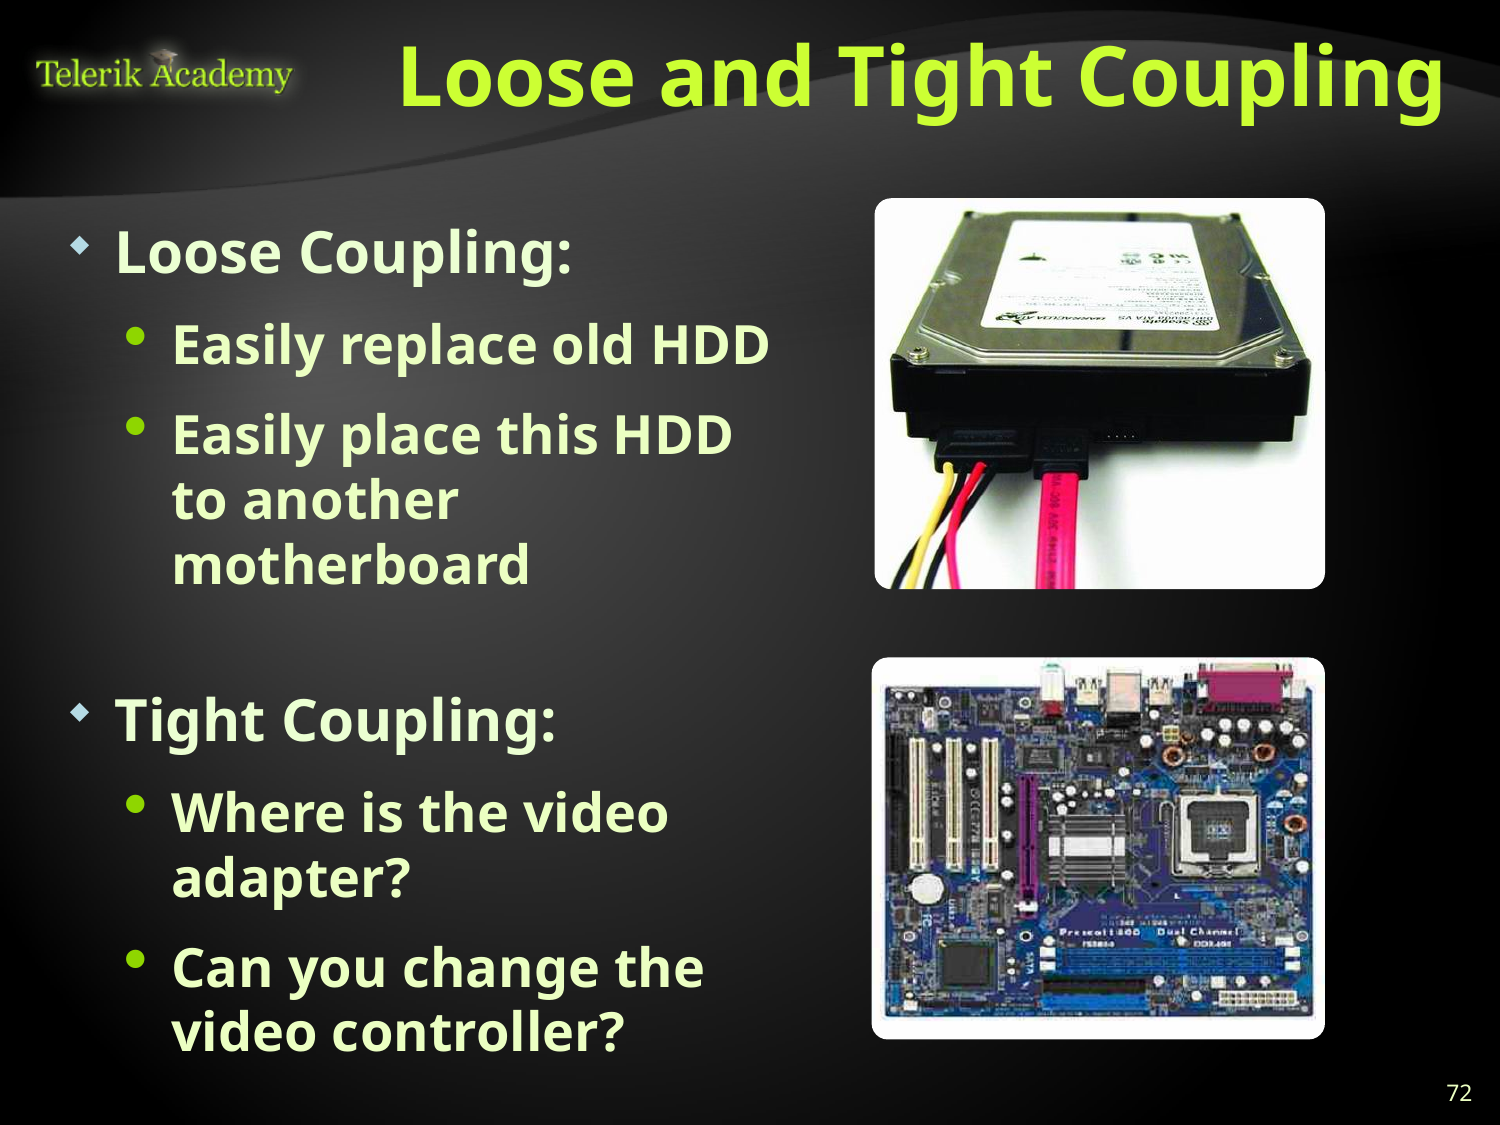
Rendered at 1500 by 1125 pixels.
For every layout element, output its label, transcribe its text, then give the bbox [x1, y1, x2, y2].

title Loose and Tight Coupling [300, 12, 1463, 150]
picture [0, 0, 1500, 1125]
list Loose Coupling: Easily replace old HDD Easily place this HDD to another motherboard Tight Coupling: Where is the video adapter? Can you change the video controller? [53, 208, 821, 1083]
slide_number 72 [1412, 1074, 1488, 1113]
